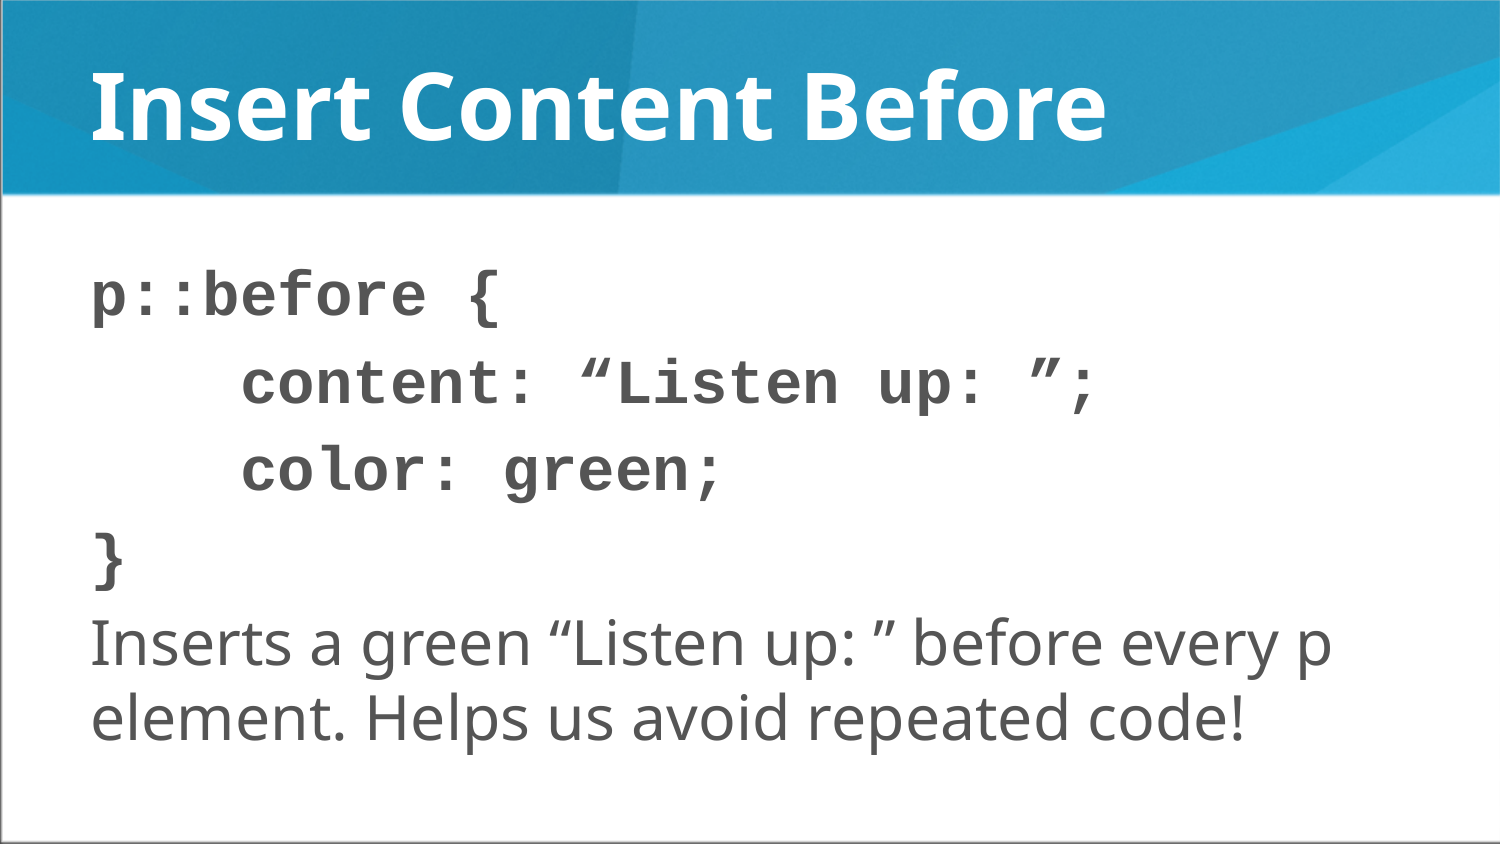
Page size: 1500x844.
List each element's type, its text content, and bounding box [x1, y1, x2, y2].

picture [0, 0, 1500, 844]
title Insert Content Before [75, 33, 1425, 175]
list p::before { content: “Listen up: ”; color: green; } Inserts a green “Listen up: ” before every p element. Helps us avoid repeated code! [75, 238, 1432, 800]
